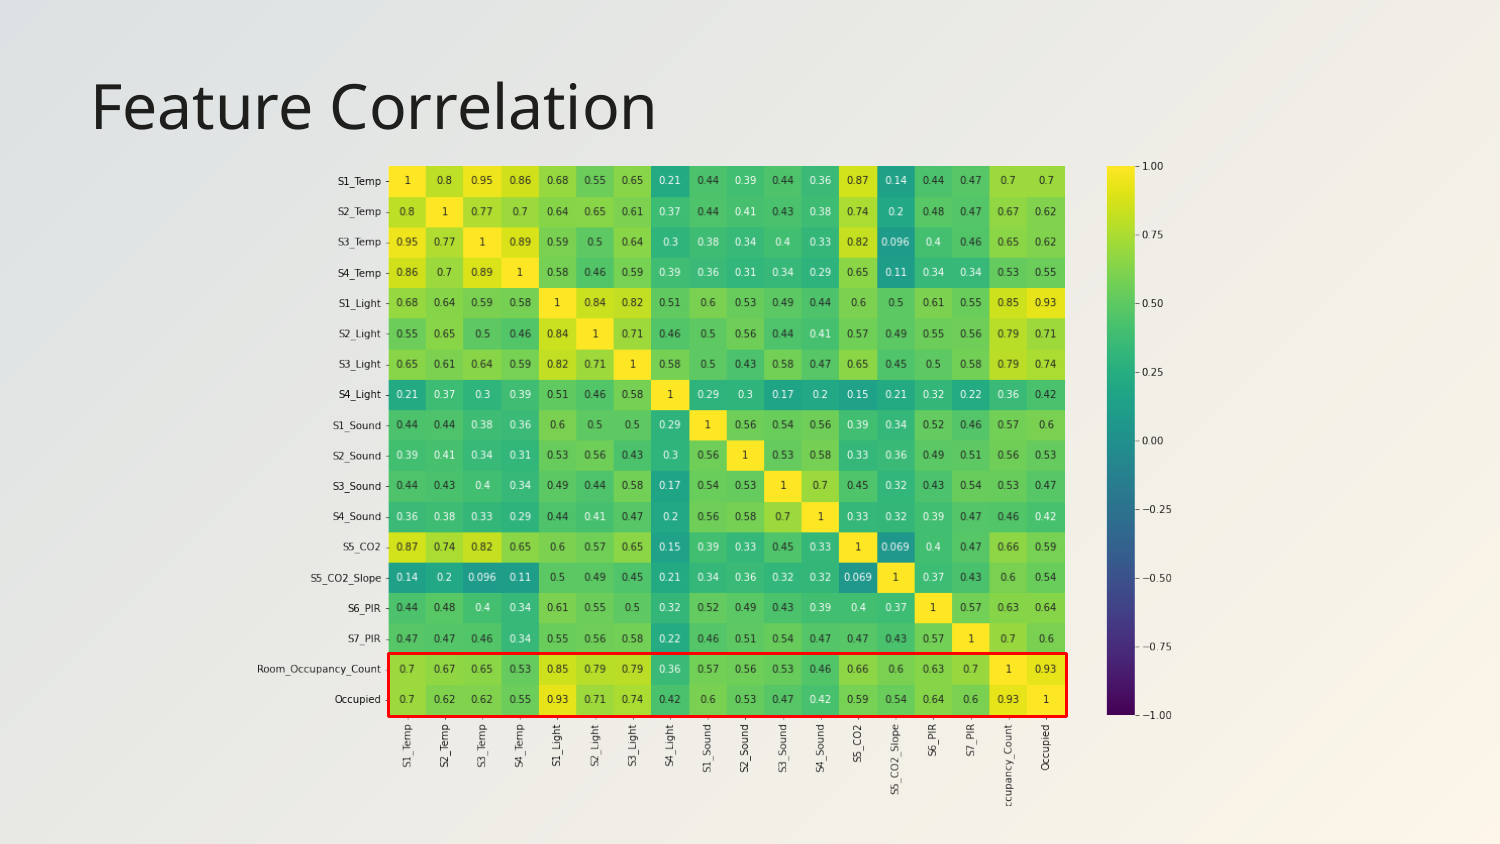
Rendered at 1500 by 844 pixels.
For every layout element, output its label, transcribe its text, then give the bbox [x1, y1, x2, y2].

picture [251, 155, 1186, 807]
title Feature Correlation [75, 34, 1363, 176]
